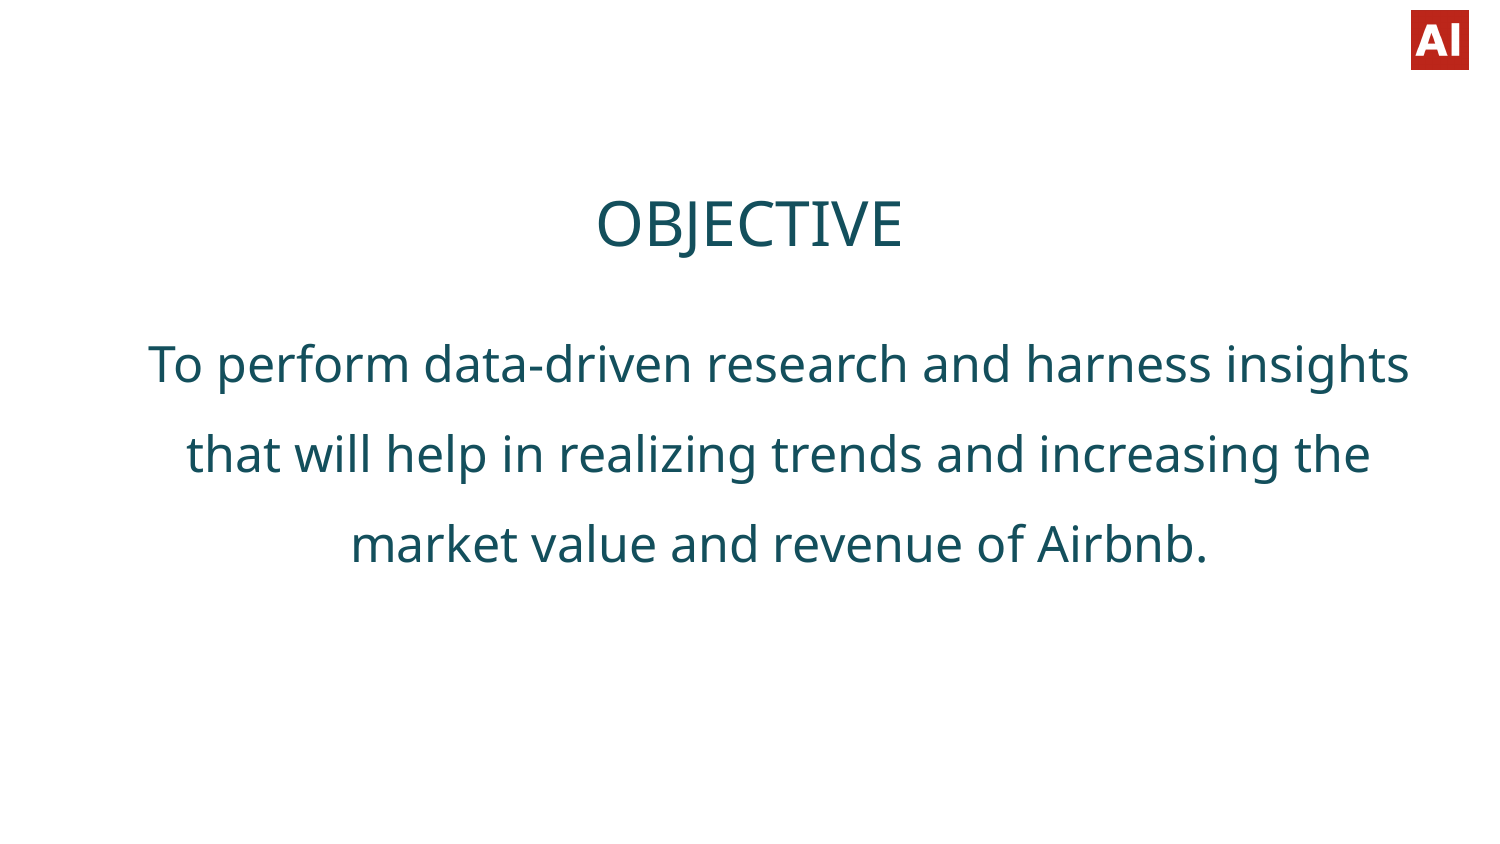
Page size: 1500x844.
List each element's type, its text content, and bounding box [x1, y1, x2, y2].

picture [1411, 10, 1469, 70]
text_box OBJECTIVE [84, 38, 1416, 274]
text_box To perform data-driven research and harness insights that will help in realizing trends and increasing the market value and revenue of Airbnb. [99, 227, 1460, 783]
